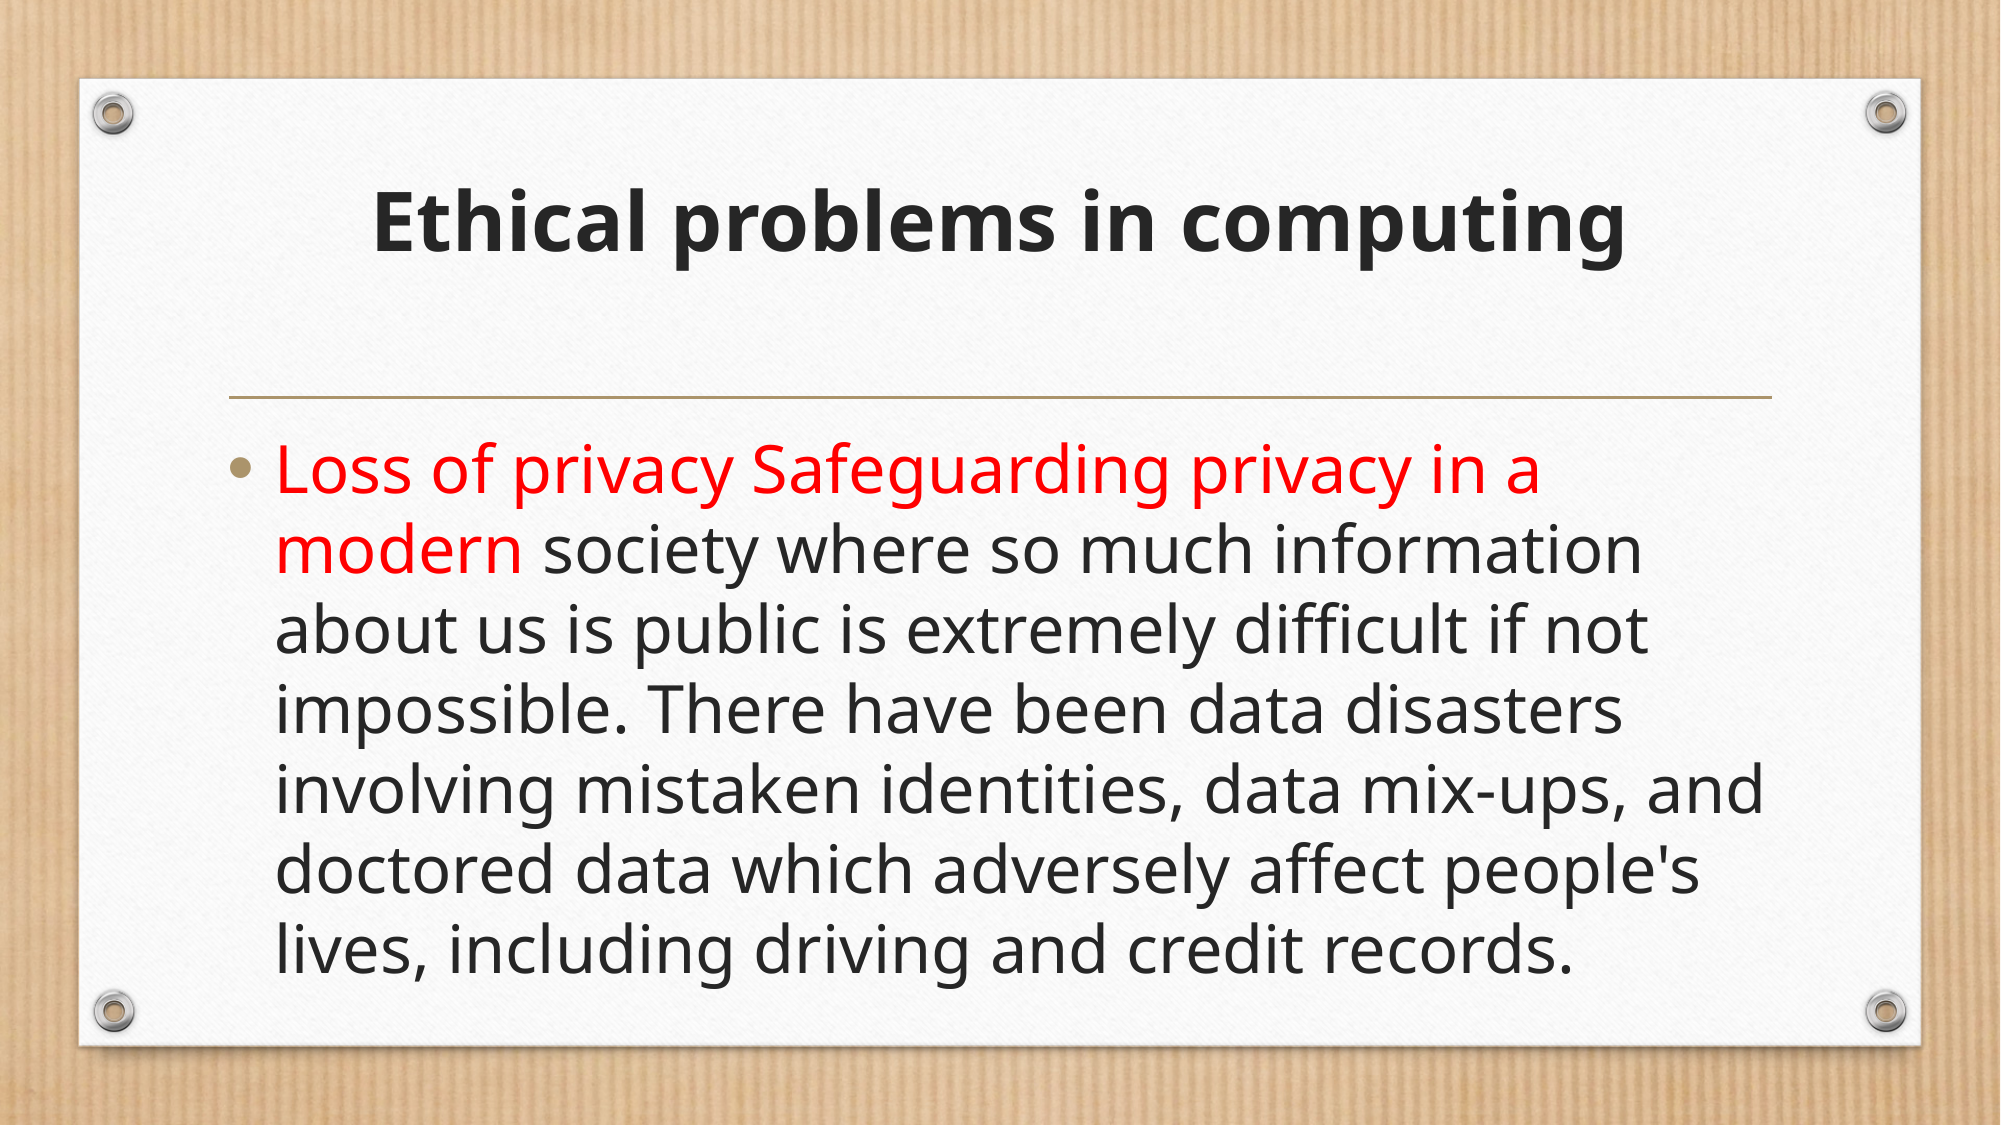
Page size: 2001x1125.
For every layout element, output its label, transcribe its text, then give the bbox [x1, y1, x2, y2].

picture [0, 0, 2001, 1125]
title Ethical problems in computing [212, 161, 1788, 375]
list Loss of privacy Safeguarding privacy in a modern society where so much information about us is public is extremely difficult if not impossible. There have been data disasters involving mistaken identities, data mix-ups, and doctored data which adversely affect people's lives, including driving and credit records. [212, 419, 1788, 964]
